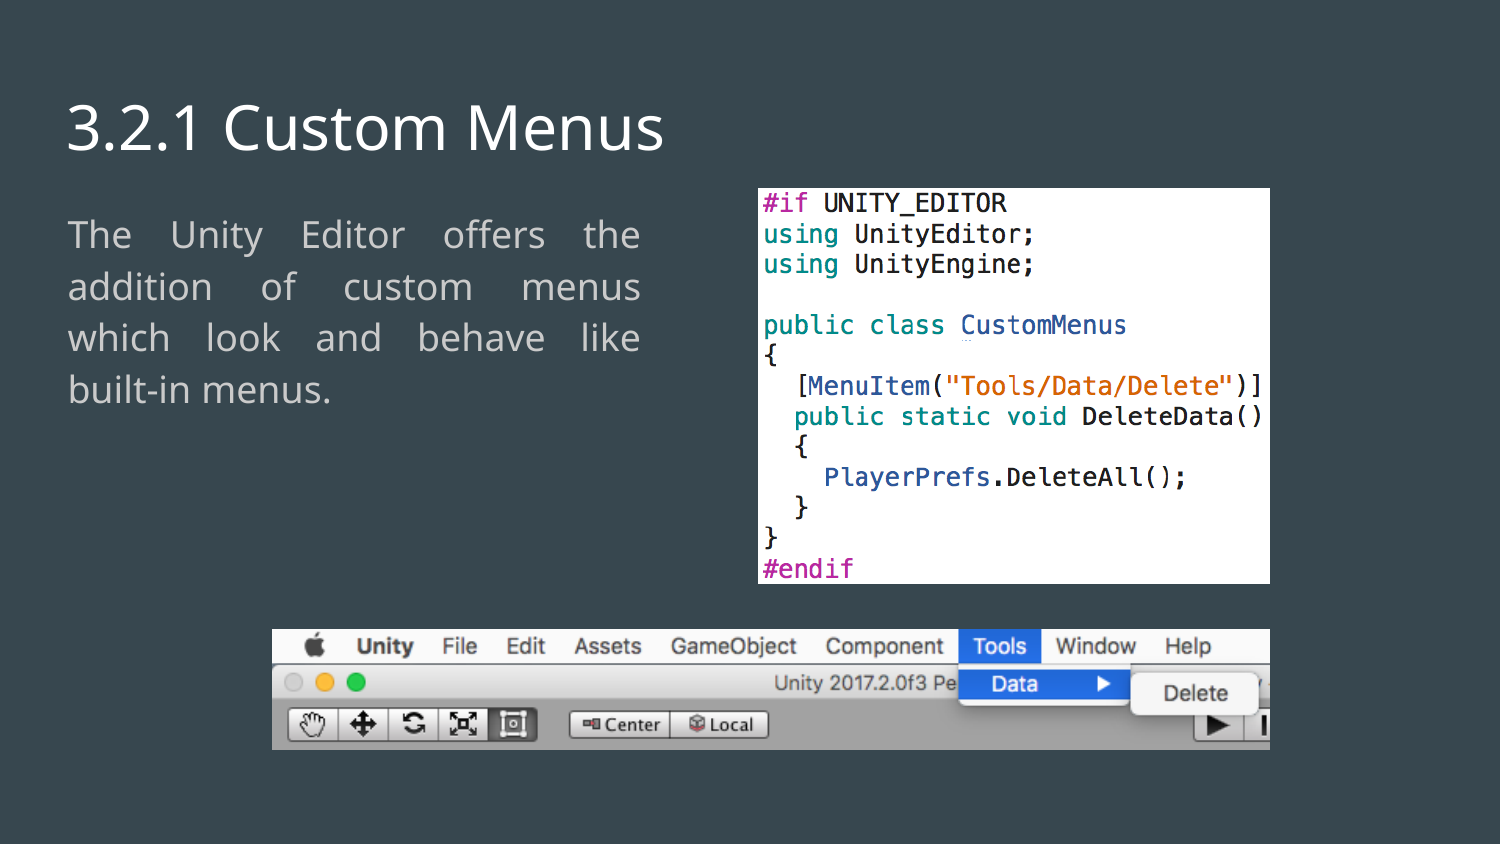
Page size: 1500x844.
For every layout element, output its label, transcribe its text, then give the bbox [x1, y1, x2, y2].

text_box The Unity Editor offers the addition of custom menus which look and behave like built-in menus. [52, 189, 657, 436]
picture [272, 628, 1270, 750]
title 3.2.1 Custom Menus [51, 72, 1449, 167]
picture [757, 188, 1270, 585]
